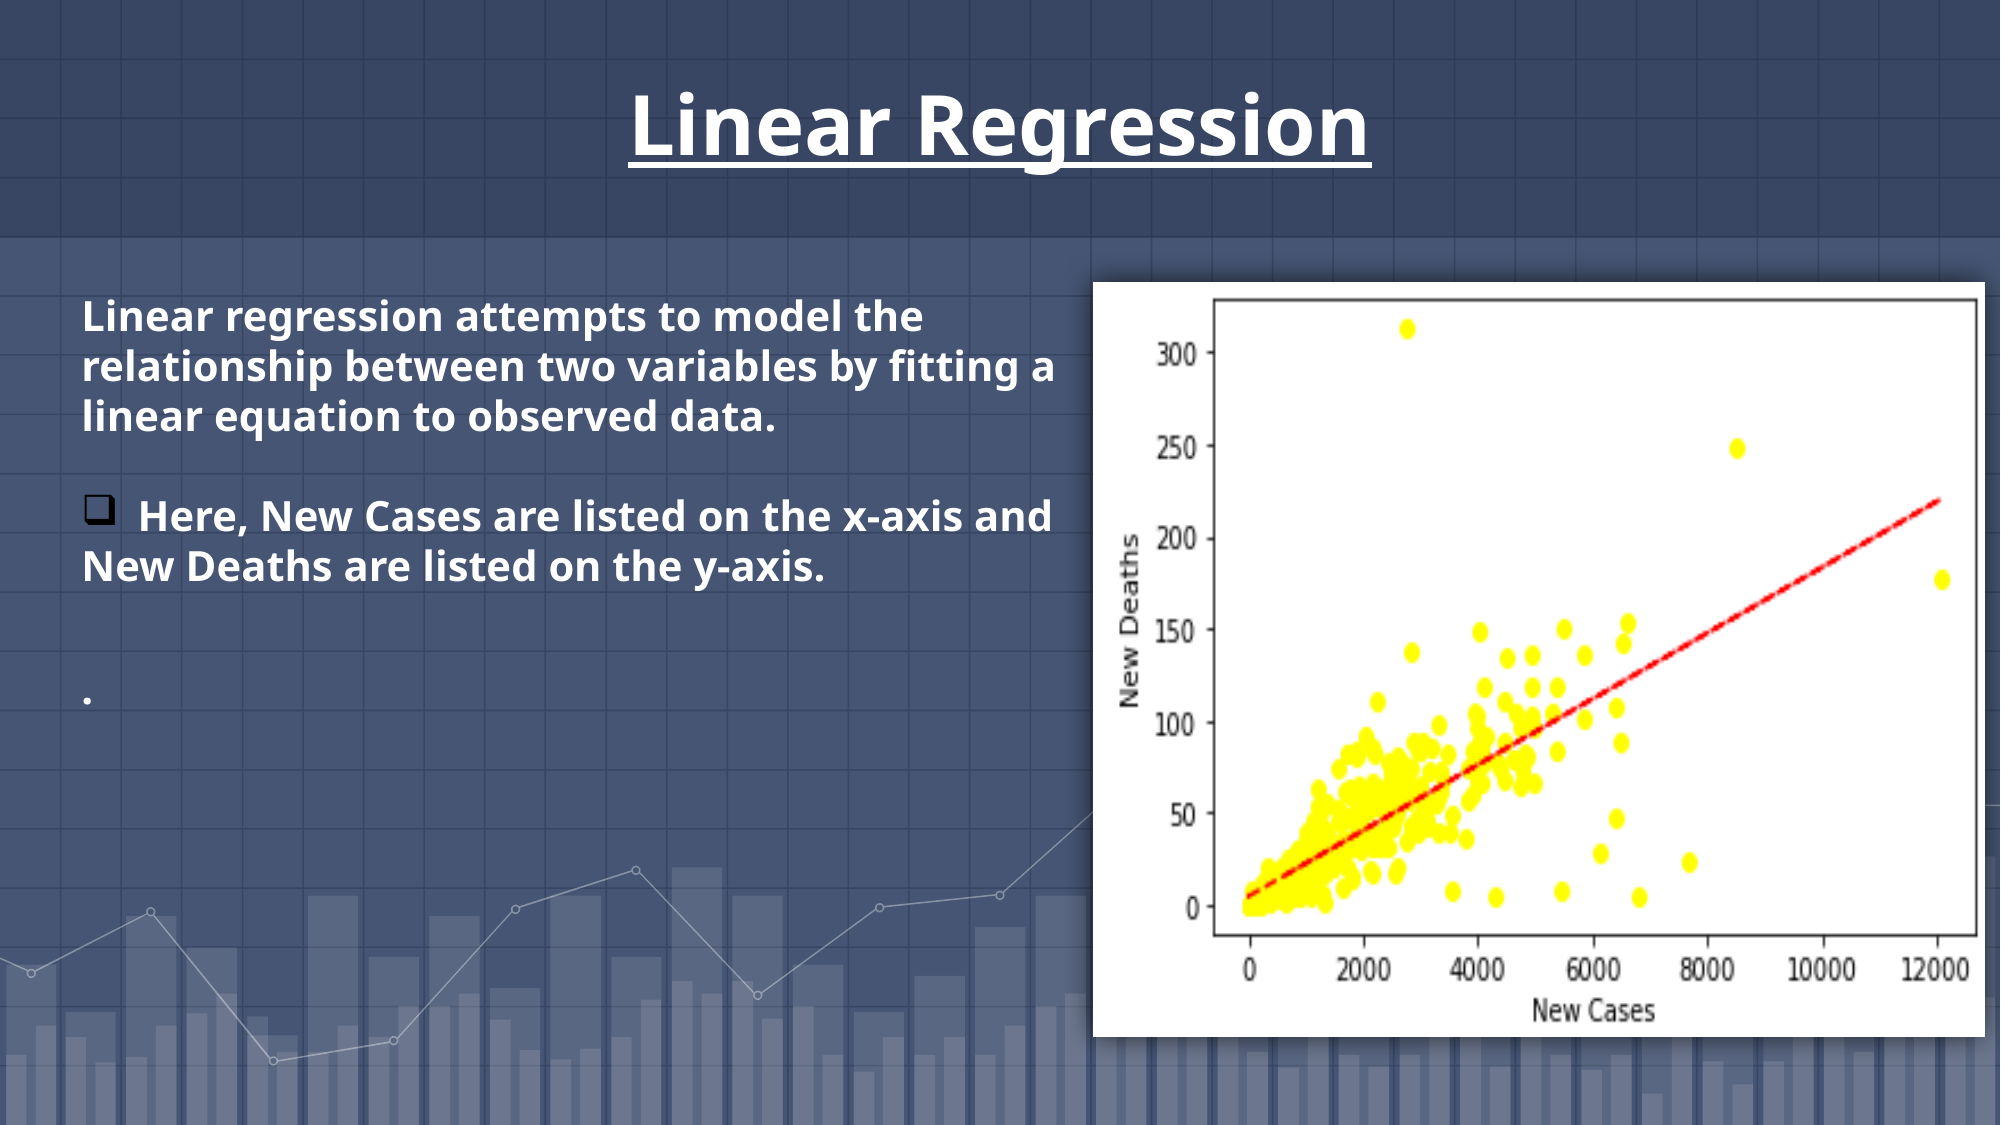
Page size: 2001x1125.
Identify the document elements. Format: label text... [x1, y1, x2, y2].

text_box Linear regression attempts to model the relationship between two variables by fitting a linear equation to observed data. Here, New Cases are listed on the x-axis and New Deaths are listed on the y-axis. [66, 282, 1091, 698]
picture [1093, 282, 1985, 1038]
title Linear Regression [159, 0, 1841, 188]
